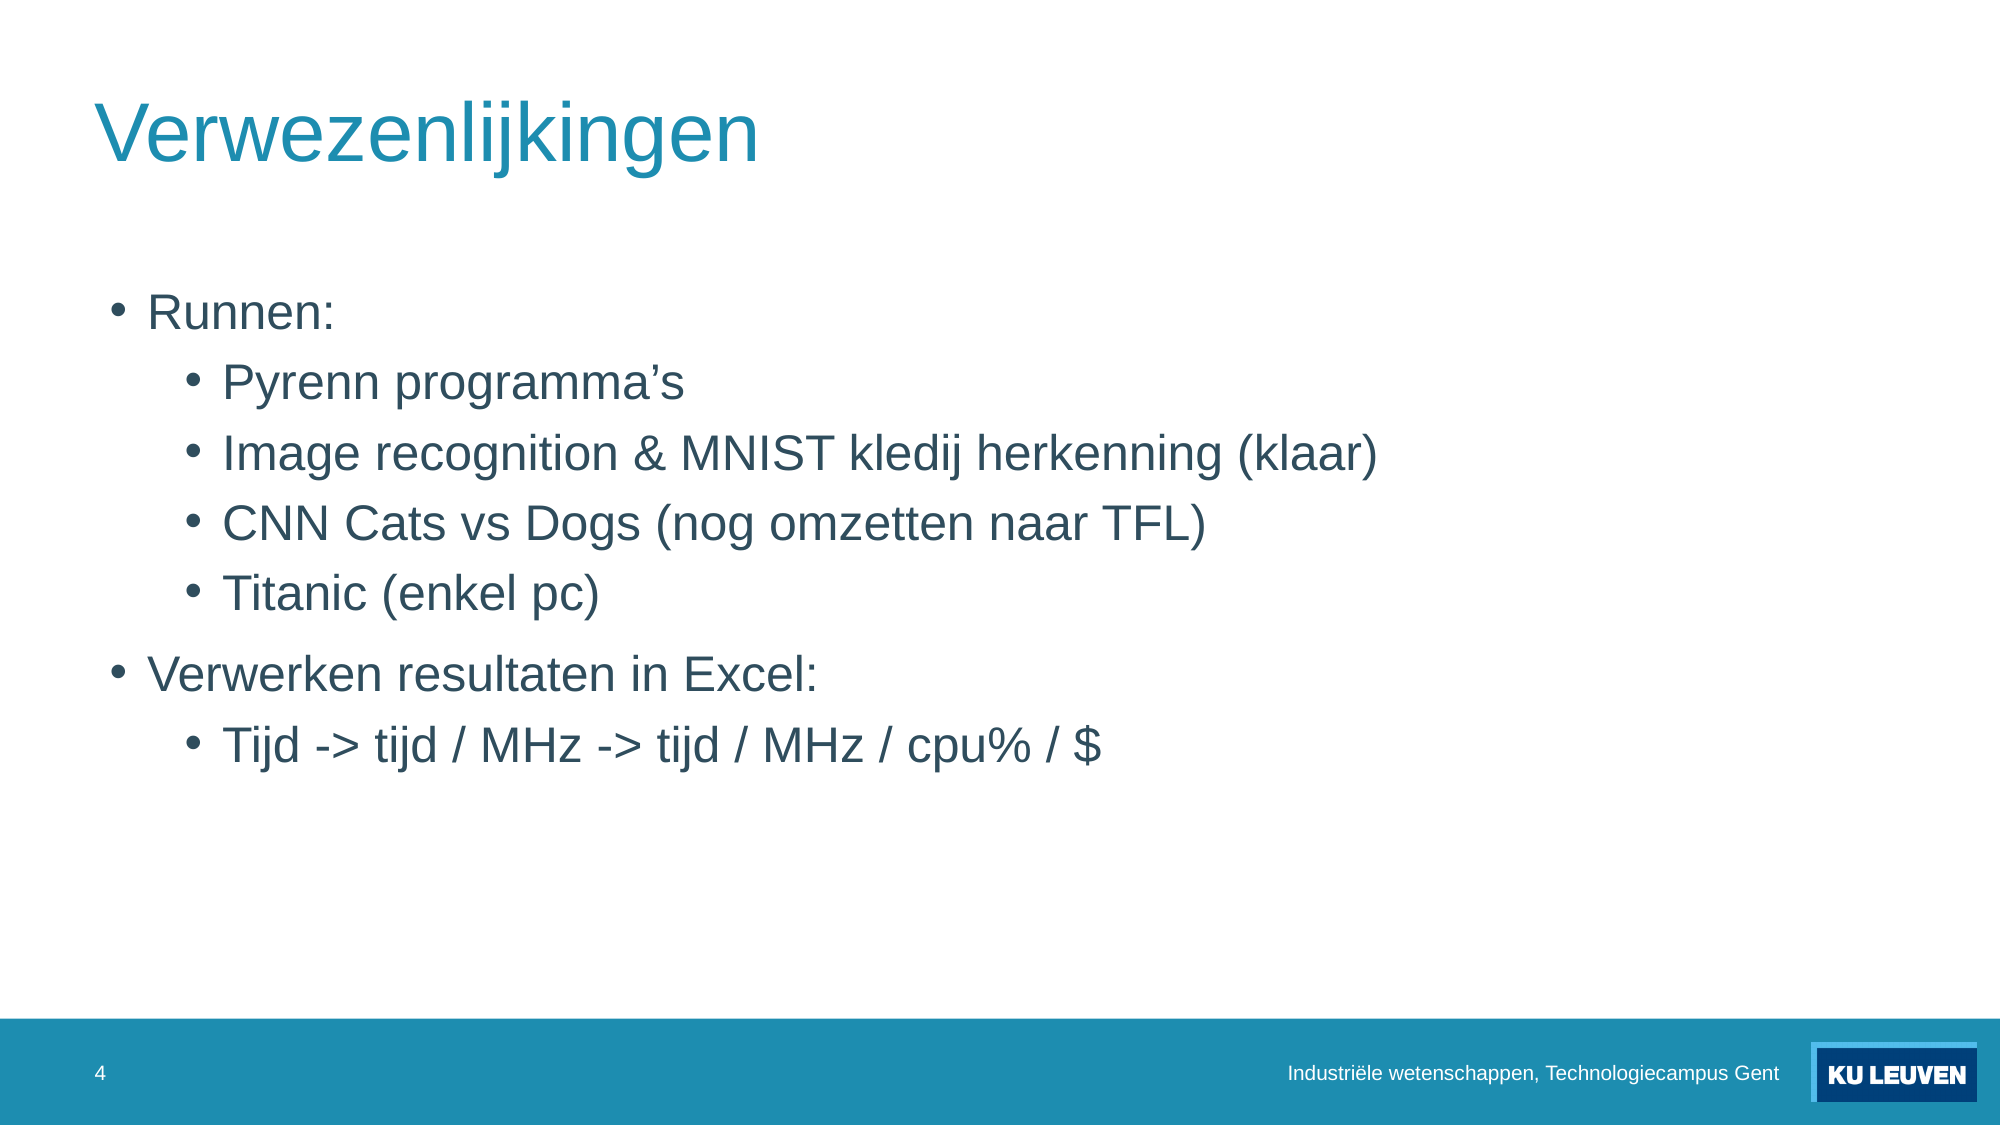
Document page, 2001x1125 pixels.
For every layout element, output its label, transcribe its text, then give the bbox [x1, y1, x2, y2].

title Verwezenlijkingen [94, 33, 1906, 223]
list Runnen: Pyrenn programma’s Image recognition & MNIST kledij herkenning (klaar) CNN Cats vs Dogs (nog omzetten naar TFL) Titanic (enkel pc) Verwerken resultaten in Excel: Tijd -> tijd / MHz -> tijd / MHz / cpu% / $ [94, 271, 1906, 1004]
footer Industriële wetenschappen, Technologiecampus Gent [989, 1018, 1809, 1125]
slide_number 4 [94, 1018, 201, 1125]
picture [1811, 1042, 1977, 1102]
